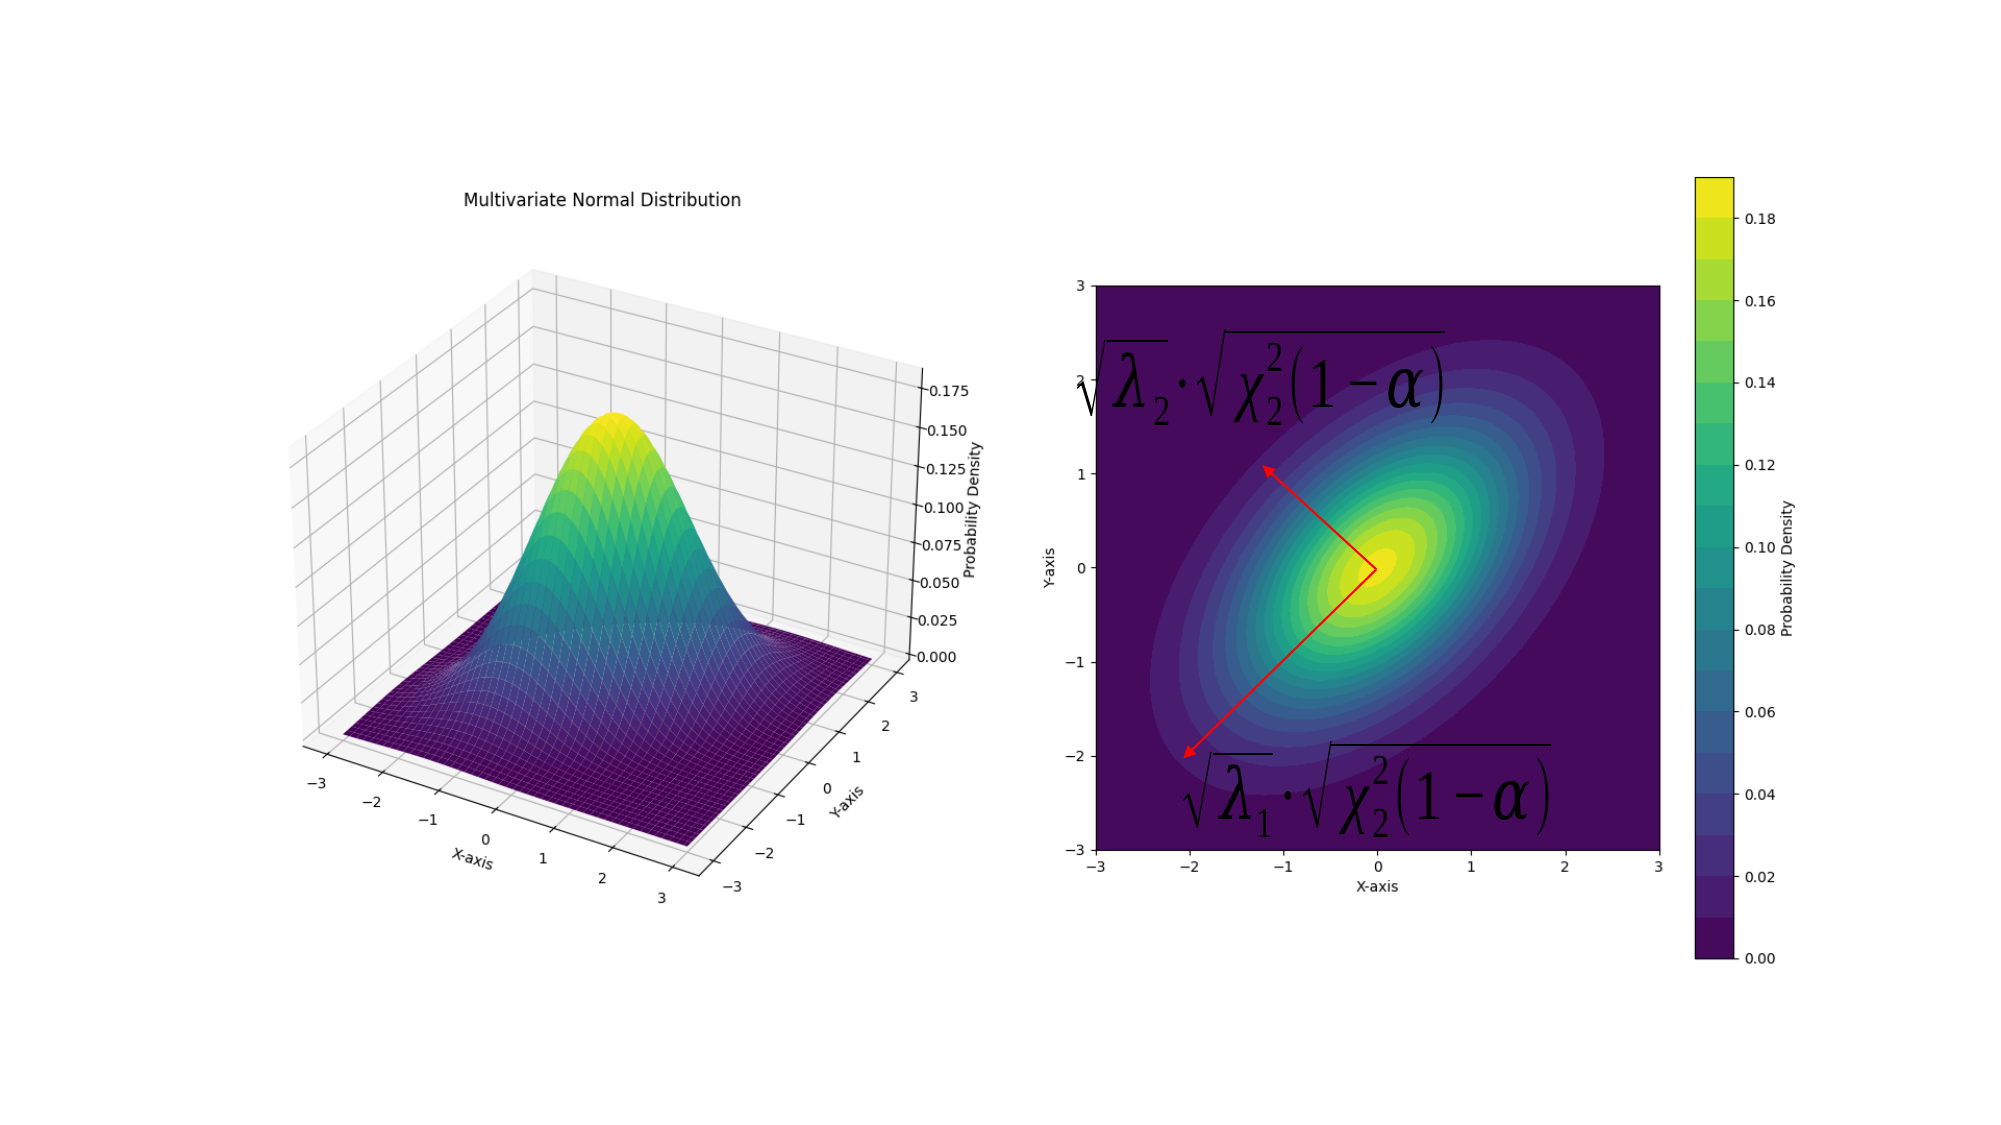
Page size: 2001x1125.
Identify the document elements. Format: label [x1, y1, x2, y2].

text_box [272, 163, 1818, 975]
